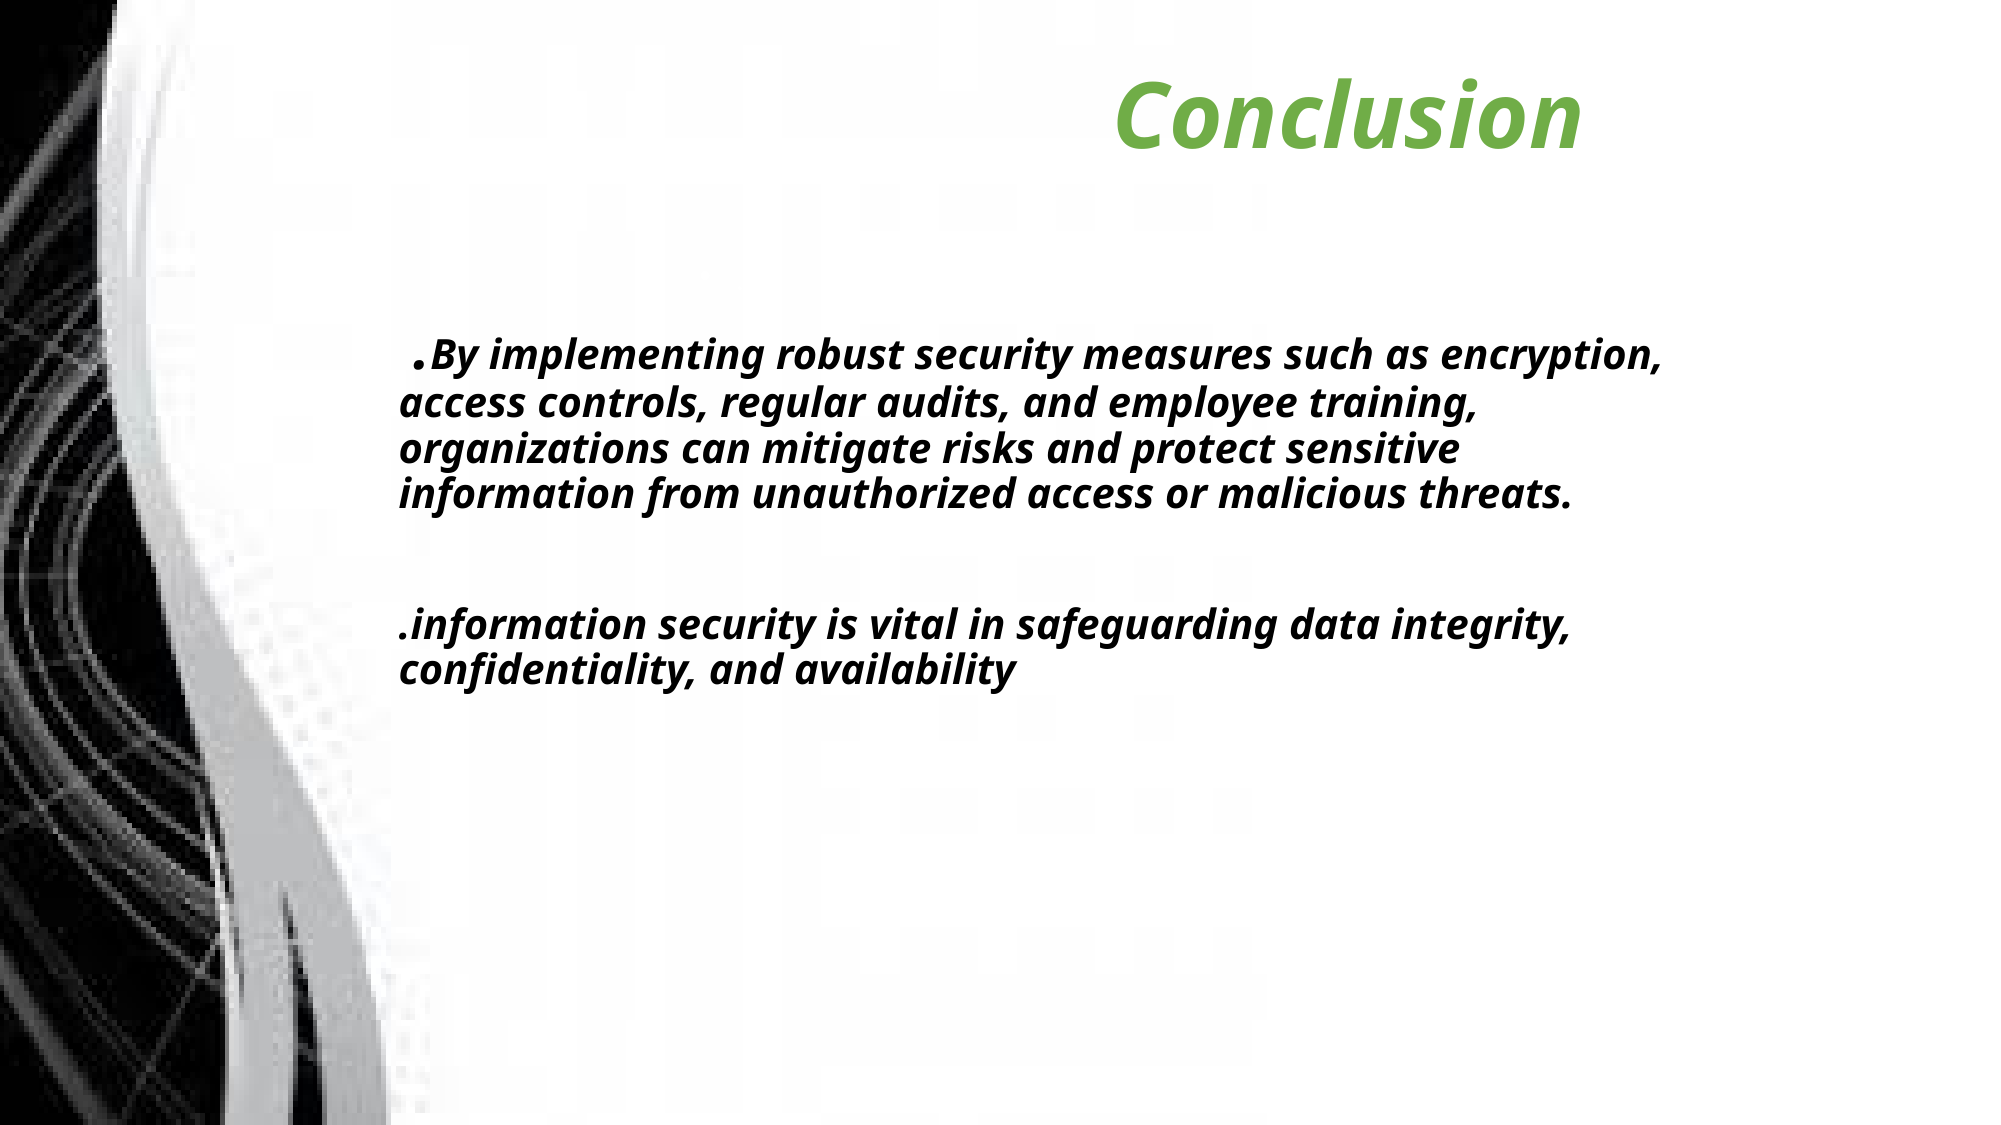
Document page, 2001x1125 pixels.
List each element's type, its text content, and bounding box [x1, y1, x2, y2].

list . .By implementing robust security measures such as encryption, access controls, regular audits, and employee training, organizations can mitigate risks and protect sensitive information from unauthorized access or malicious threats. .information security is vital in safeguarding data integrity, confidentiality, and availability [1267, 250, 1691, 808]
title Conclusion [1267, 0, 1656, 250]
picture [0, 0, 1267, 1125]
